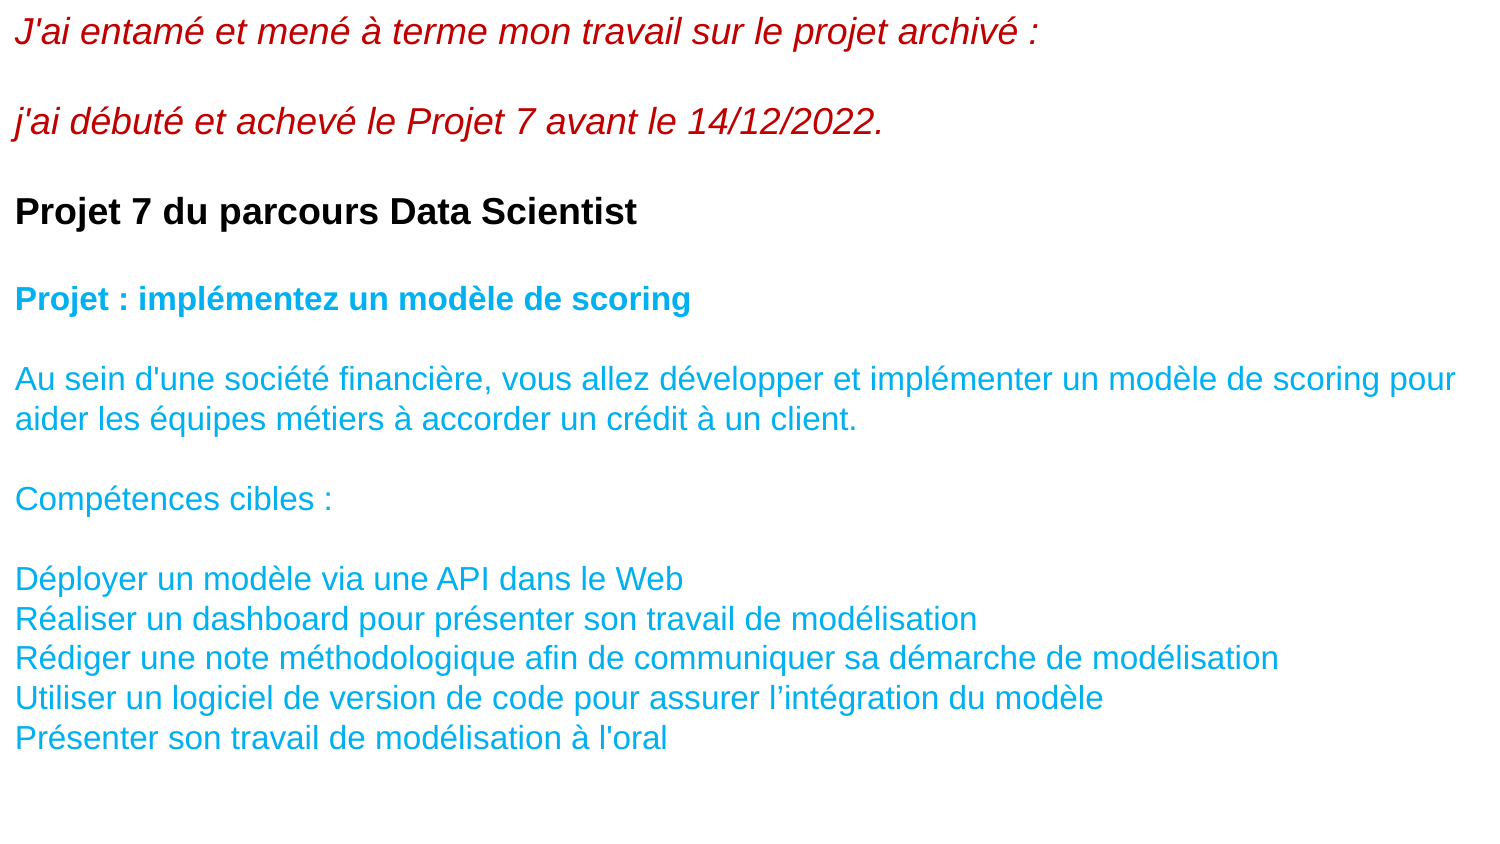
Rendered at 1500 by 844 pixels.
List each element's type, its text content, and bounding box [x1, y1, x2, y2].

text_box J'ai entamé et mené à terme mon travail sur le projet archivé : j'ai débuté et achevé le Projet 7 avant le 14/12/2022. Projet 7 du parcours Data Scientist Projet : implémentez un modèle de scoring Au sein d'une société financière, vous allez développer et implémenter un modèle de scoring pour aider les équipes métiers à accorder un crédit à un client. Compétences cibles : Déployer un modèle via une API dans le Web Réaliser un dashboard pour présenter son travail de modélisation Rédiger une note méthodologique afin de communiquer sa démarche de modélisation Utiliser un logiciel de version de code pour assurer l’intégration du modèle Présenter son travail de modélisation à l'oral [0, 0, 1500, 809]
